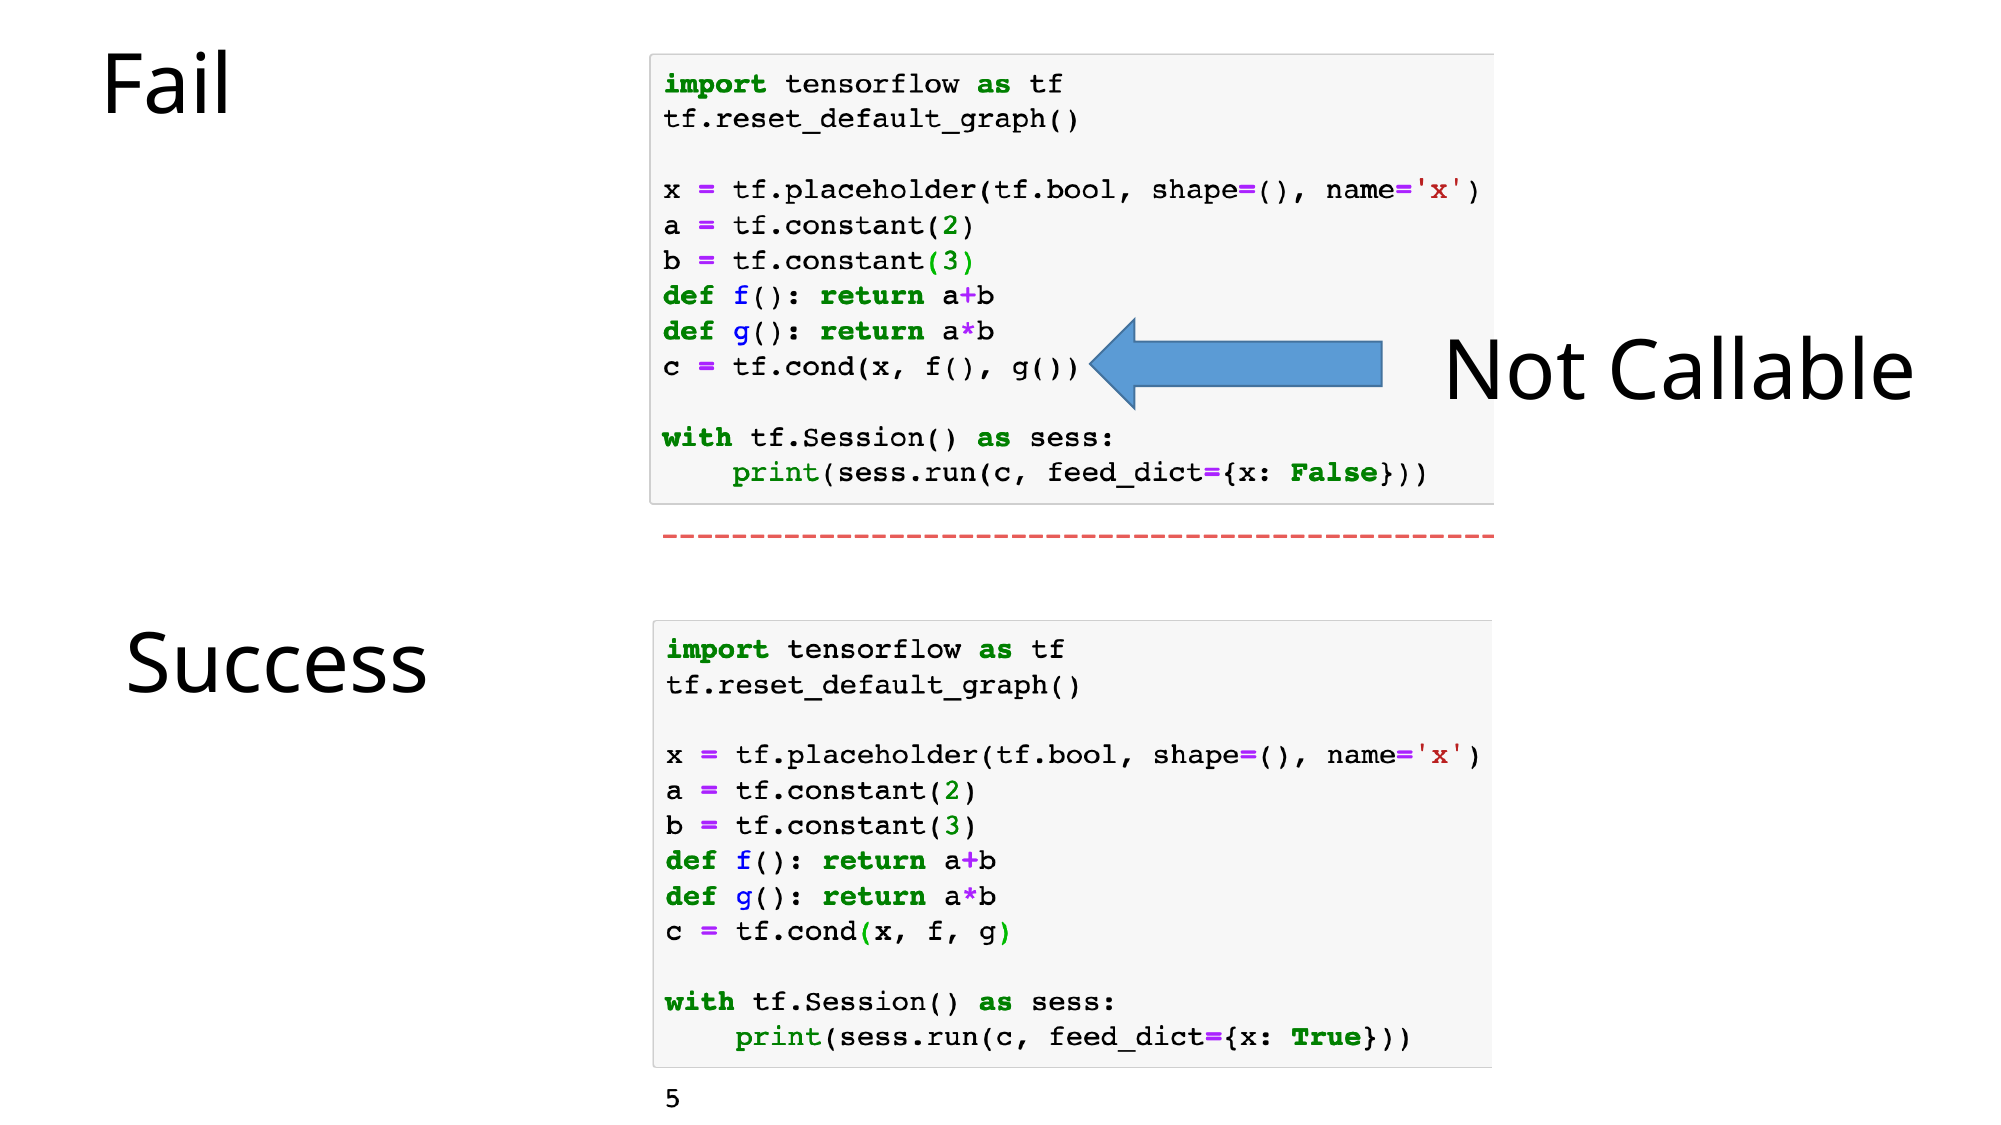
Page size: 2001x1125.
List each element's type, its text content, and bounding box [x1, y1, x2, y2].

picture [636, 41, 1494, 561]
text_box Success [110, 601, 445, 717]
text_box Fail [85, 23, 249, 138]
text_box Not Callable [1494, 308, 1932, 424]
picture [641, 601, 1492, 1125]
